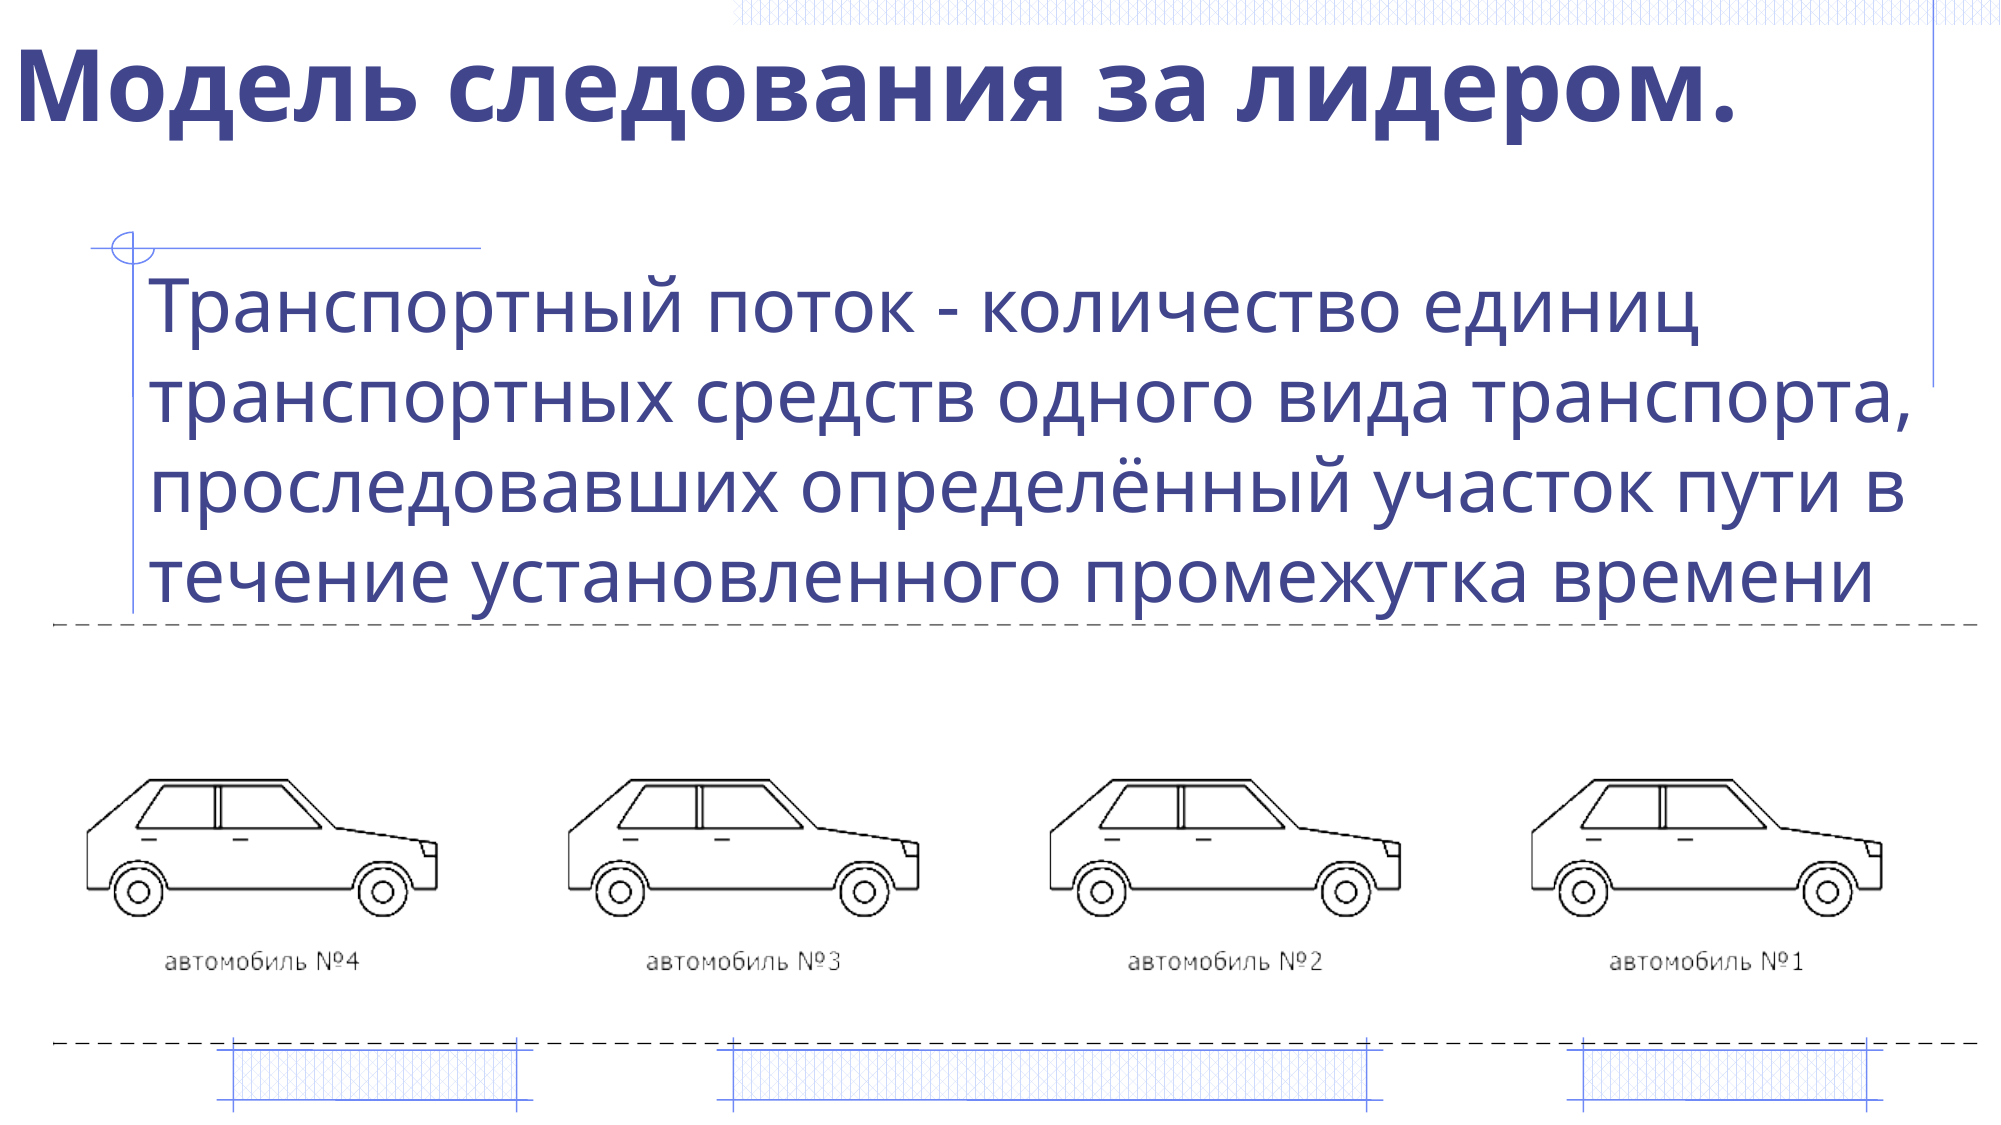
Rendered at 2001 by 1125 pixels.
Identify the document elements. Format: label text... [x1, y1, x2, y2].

text_box Транспортный поток - количество единиц транспортных средств одного вида транспорта, проследовавших определённый участок пути в течение установленного промежутка времени [133, 250, 1936, 560]
text_box Модель следования за лидером. [0, 13, 1754, 149]
picture [53, 560, 1981, 1109]
